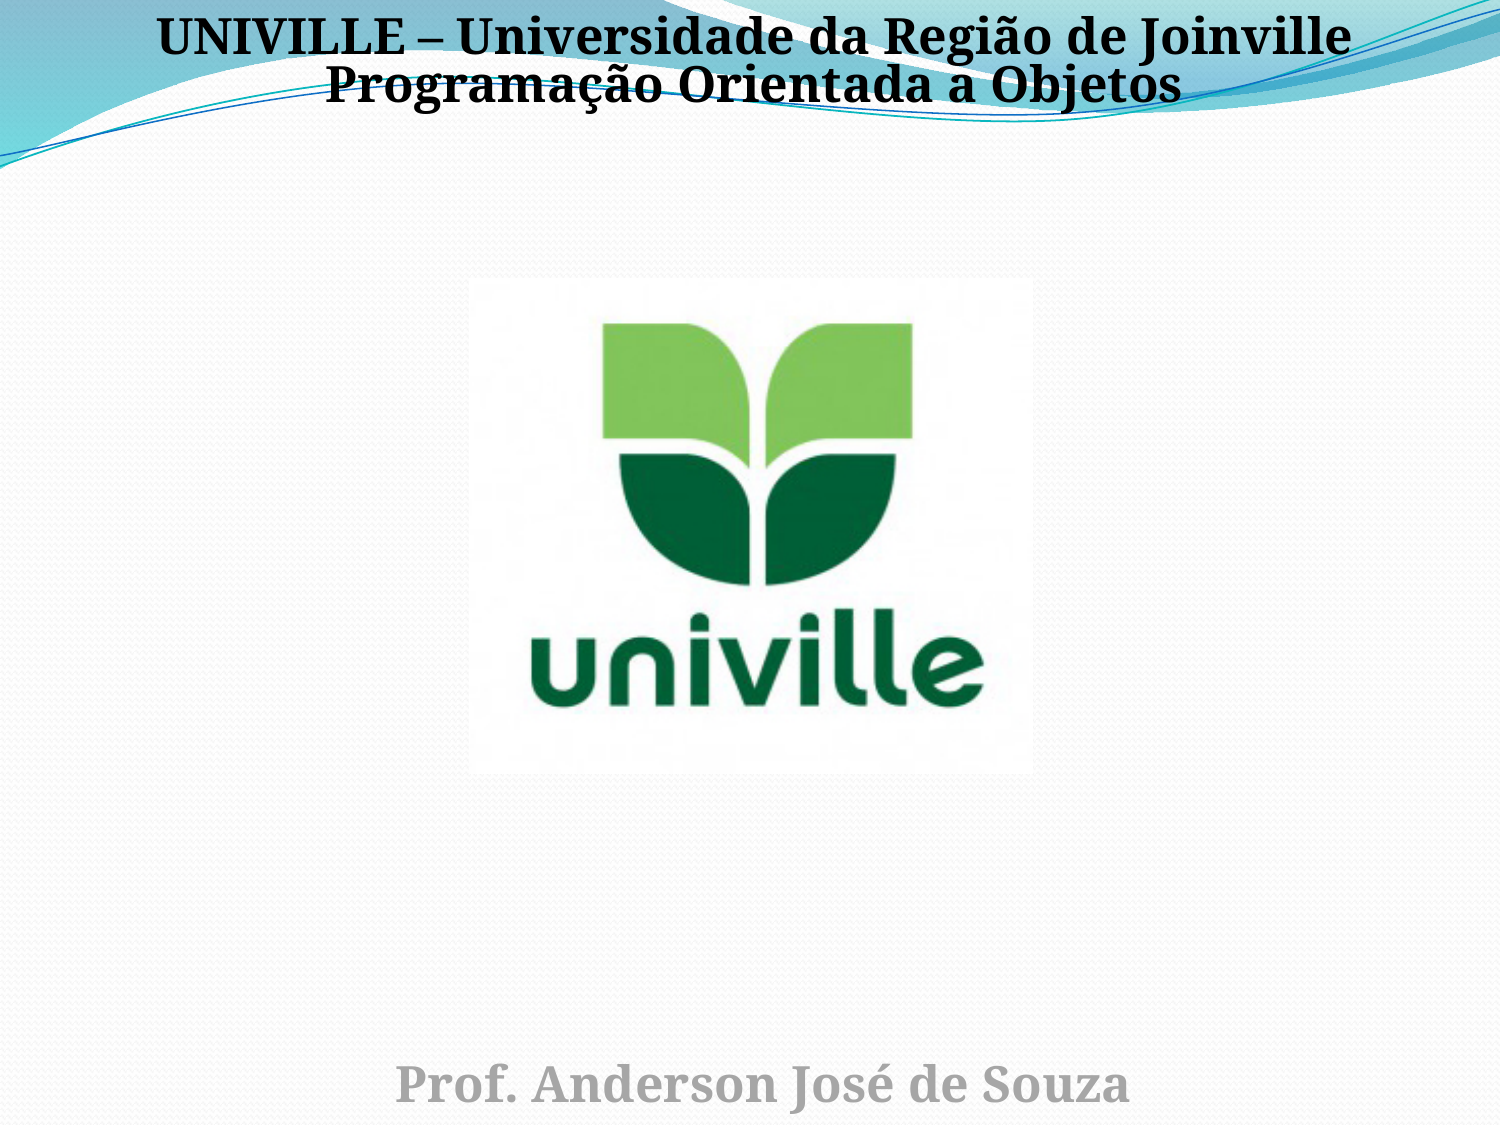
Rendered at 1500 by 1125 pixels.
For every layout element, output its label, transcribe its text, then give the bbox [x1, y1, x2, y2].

picture [469, 278, 1033, 775]
text_box UNIVILLE – Universidade da Região de Joinville Programação Orientada a Objetos [141, 8, 1369, 120]
text_box Prof. Anderson José de Souza [380, 1057, 1147, 1120]
